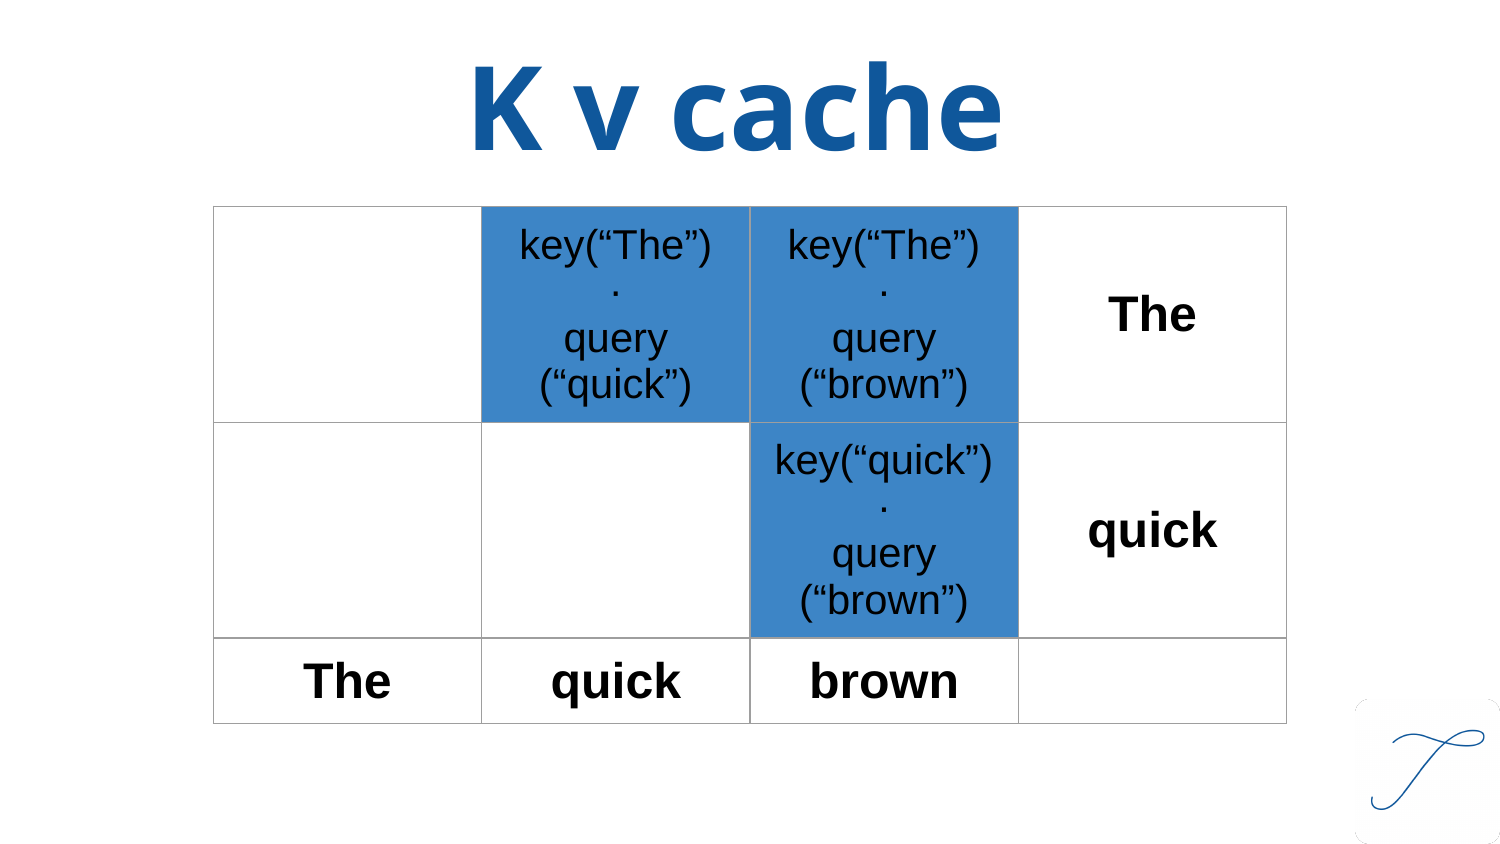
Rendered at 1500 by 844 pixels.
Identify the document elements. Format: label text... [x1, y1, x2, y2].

table_cell key(“quick”) · query (“brown”) [751, 423, 1018, 637]
table_cell quick [482, 639, 749, 723]
table_header key(“The”) · query (“quick”) [482, 207, 749, 422]
table_cell brown [751, 639, 1018, 723]
table_header key(“The”) · query (“brown”) [751, 207, 1018, 422]
table_cell [482, 423, 749, 637]
picture [1355, 699, 1500, 844]
title K v cache [89, 18, 1383, 145]
table_cell [1019, 639, 1286, 723]
table_header The [1019, 207, 1286, 422]
table_cell quick [1019, 423, 1286, 637]
table_cell [214, 423, 481, 637]
table_cell The [214, 639, 481, 723]
table_header [214, 207, 481, 422]
